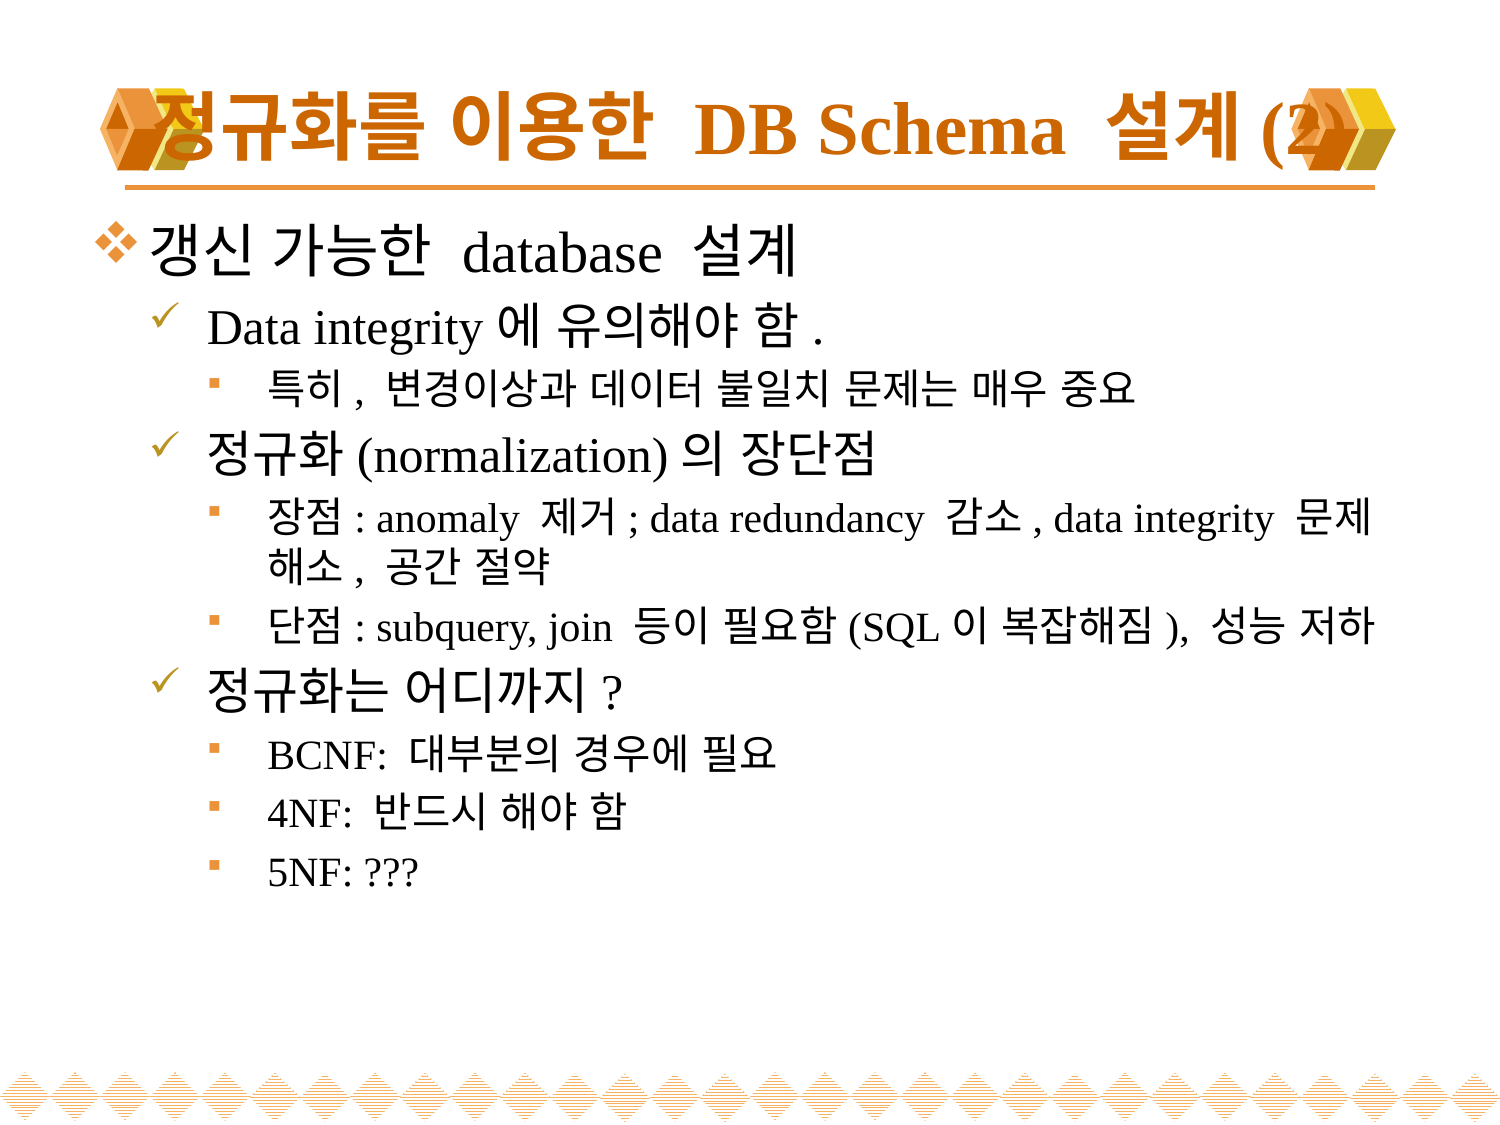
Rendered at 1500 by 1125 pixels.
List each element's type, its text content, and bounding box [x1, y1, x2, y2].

list 갱신 가능한 database 설계 Data integrity에 유의해야 함. 특히, 변경이상과 데이터 불일치 문제는 매우 중요 정규화(normalization)의 장단점 장점: anomaly 제거; data redundancy 감소, data integrity 문제 해소, 공간 절약 단점: subquery, join 등이 필요함(SQL이 복잡해짐), 성능 저하 정규화는 어디까지? BCNF: 대부분의 경우에 필요 4NF: 반드시 해야 함 5NF: ??? [75, 202, 1425, 1004]
title 정규화를 이용한 DB Schema 설계(2) [75, 67, 1425, 182]
